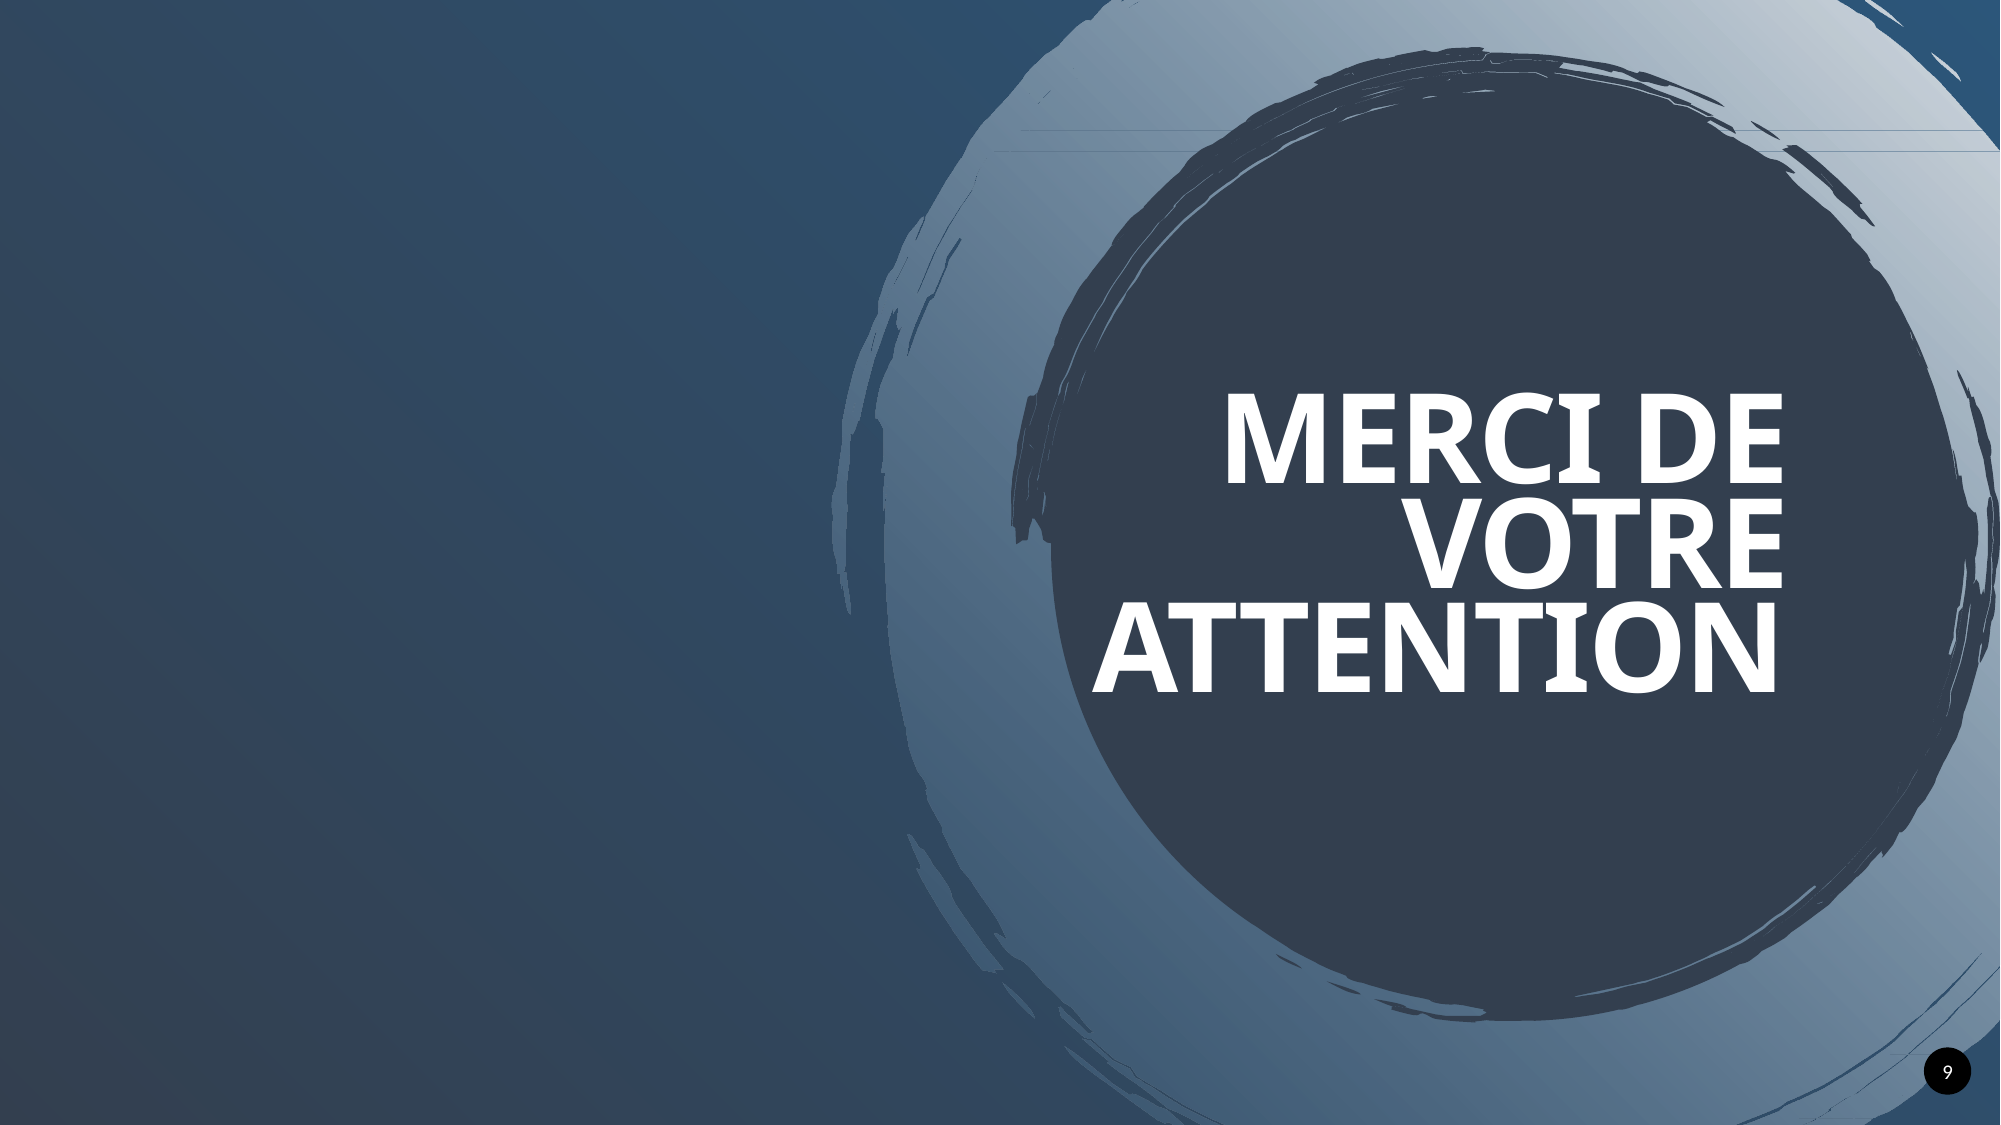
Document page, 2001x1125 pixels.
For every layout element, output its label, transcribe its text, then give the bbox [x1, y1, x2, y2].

slide_number 9 [1923, 1047, 1972, 1095]
title Merci de votre attention [999, 376, 1787, 718]
